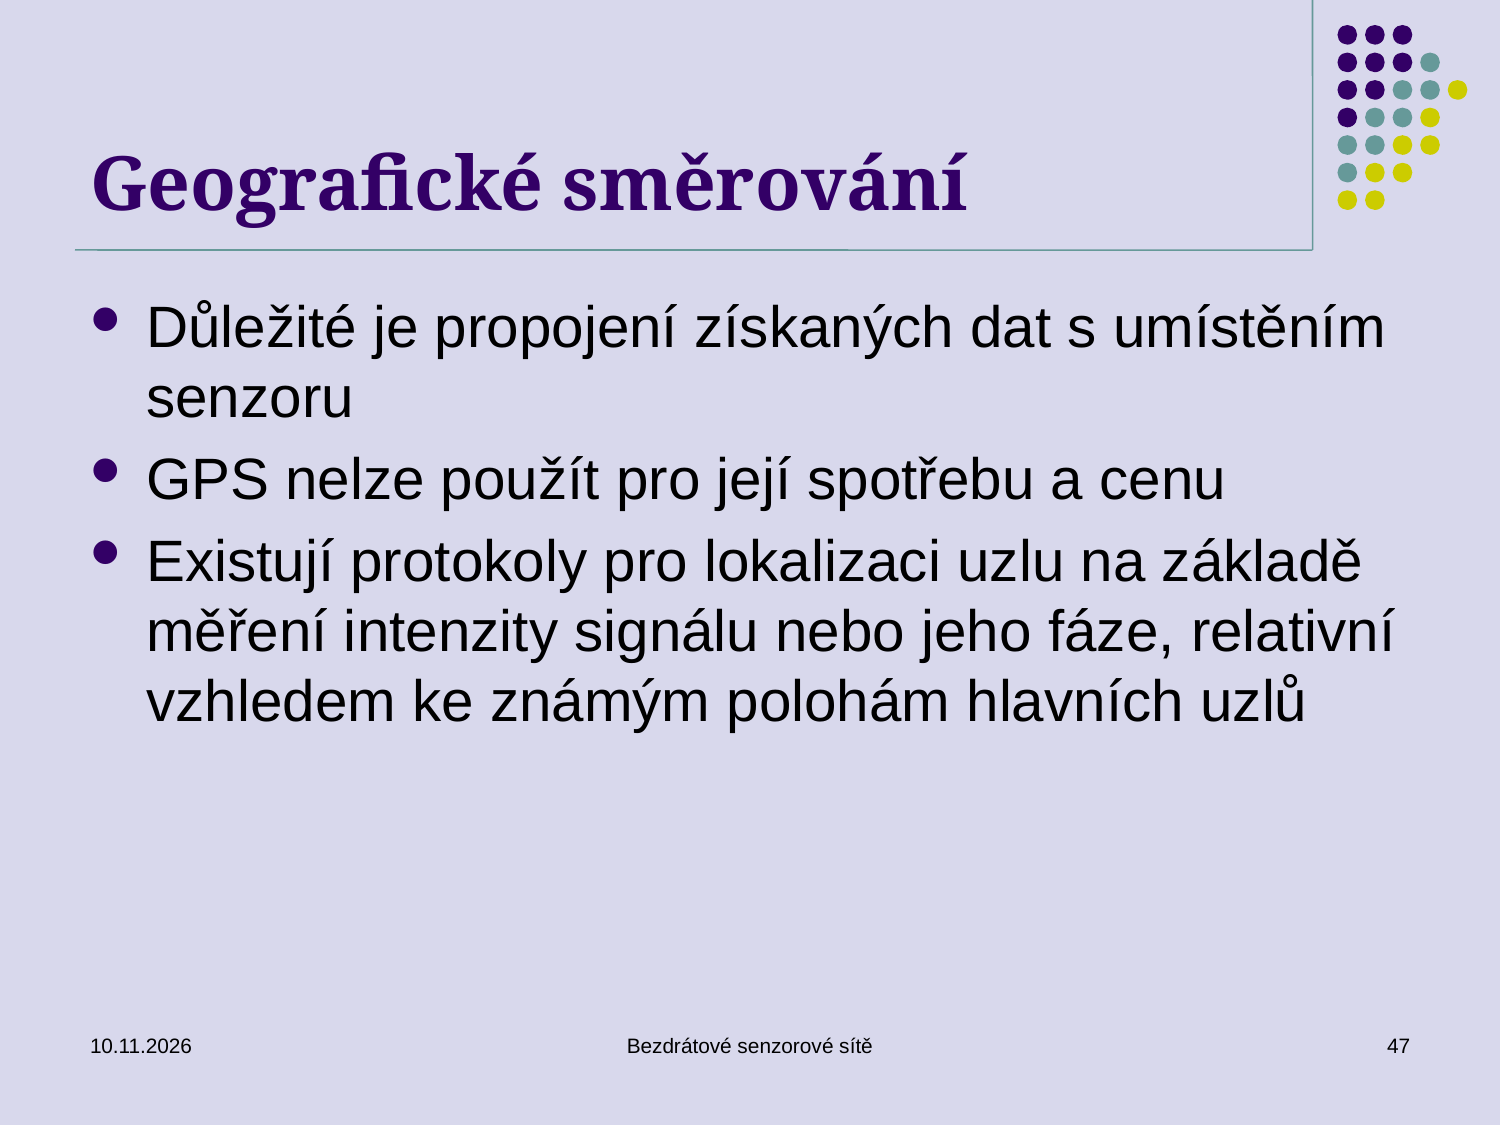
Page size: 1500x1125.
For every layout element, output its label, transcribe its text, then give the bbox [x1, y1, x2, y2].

title Geografické směrování [75, 20, 1313, 233]
slide_number 26. 11. 2019 [75, 1025, 425, 1100]
slide_number 47 [1074, 1025, 1425, 1100]
list Důležité je propojení získaných dat s umístěním senzoru GPS nelze použít pro její spotřebu a cenu Existují protokoly pro lokalizaci uzlu na základě měření intenzity signálu nebo jeho fáze, relativní vzhledem ke známým polohám hlavních uzlů [75, 282, 1425, 1006]
footer Bezdrátové senzorové sítě [512, 1025, 988, 1100]
